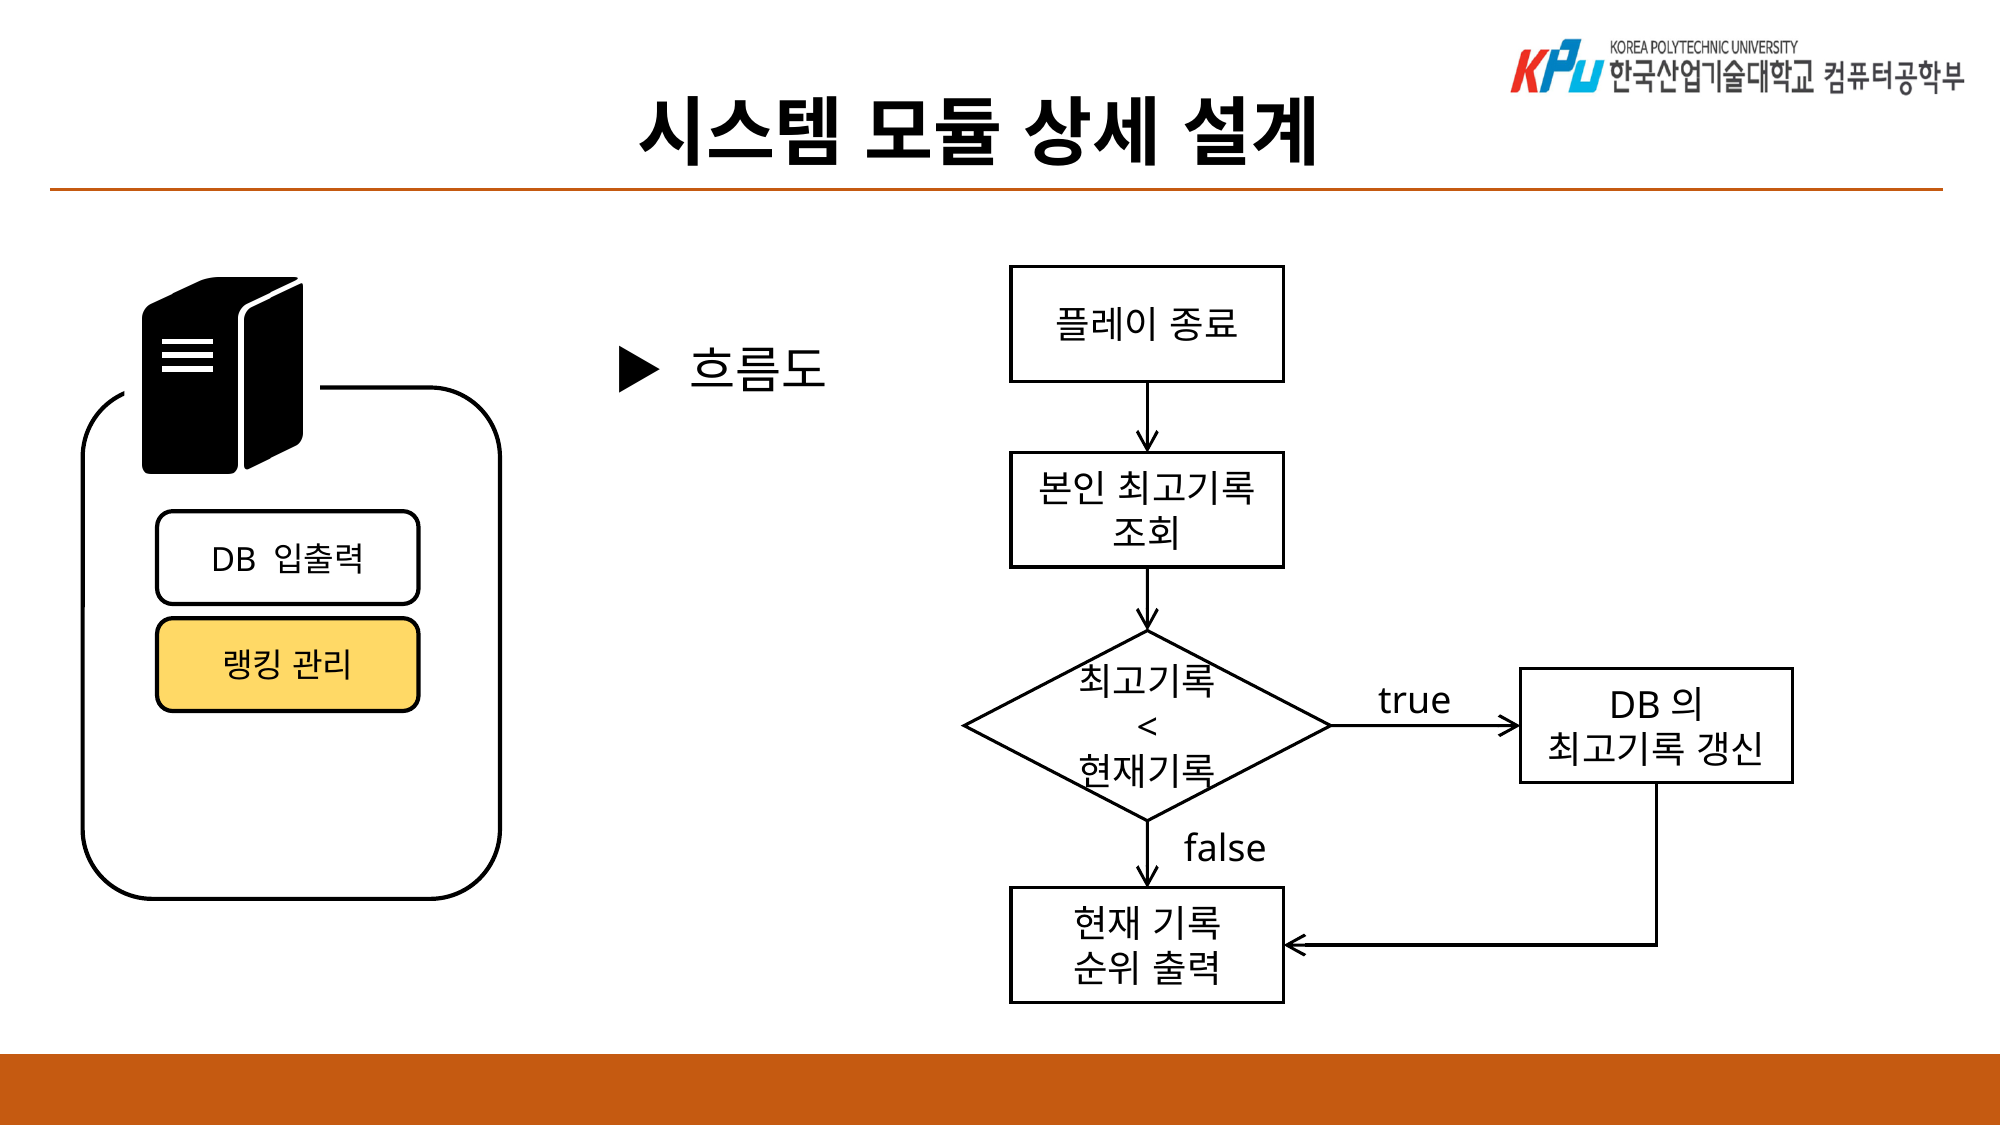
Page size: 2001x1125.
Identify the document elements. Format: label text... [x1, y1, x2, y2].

text_box false [1169, 816, 1282, 876]
text_box DB 입출력 [156, 510, 420, 606]
text_box ▶ 흐름도 [598, 331, 843, 406]
text_box 플레이 종료 [1010, 266, 1285, 382]
picture [1508, 33, 1969, 97]
text_box [81, 386, 501, 900]
text_box 본인 최고기록 조회 [1010, 452, 1285, 568]
text_box 시스템 모듈 상세 설계 [622, 77, 1336, 183]
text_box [124, 273, 320, 498]
text_box 현재 기록 순위 출력 [1010, 887, 1285, 1003]
text_box [0, 1053, 2000, 1125]
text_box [1389, 677, 1552, 1051]
text_box DB의 최고기록 갱신 [1519, 667, 1794, 784]
text_box 랭킹 관리 [156, 617, 420, 713]
text_box 최고기록 < 현재기록 [961, 630, 1330, 822]
text_box true [1363, 668, 1467, 725]
